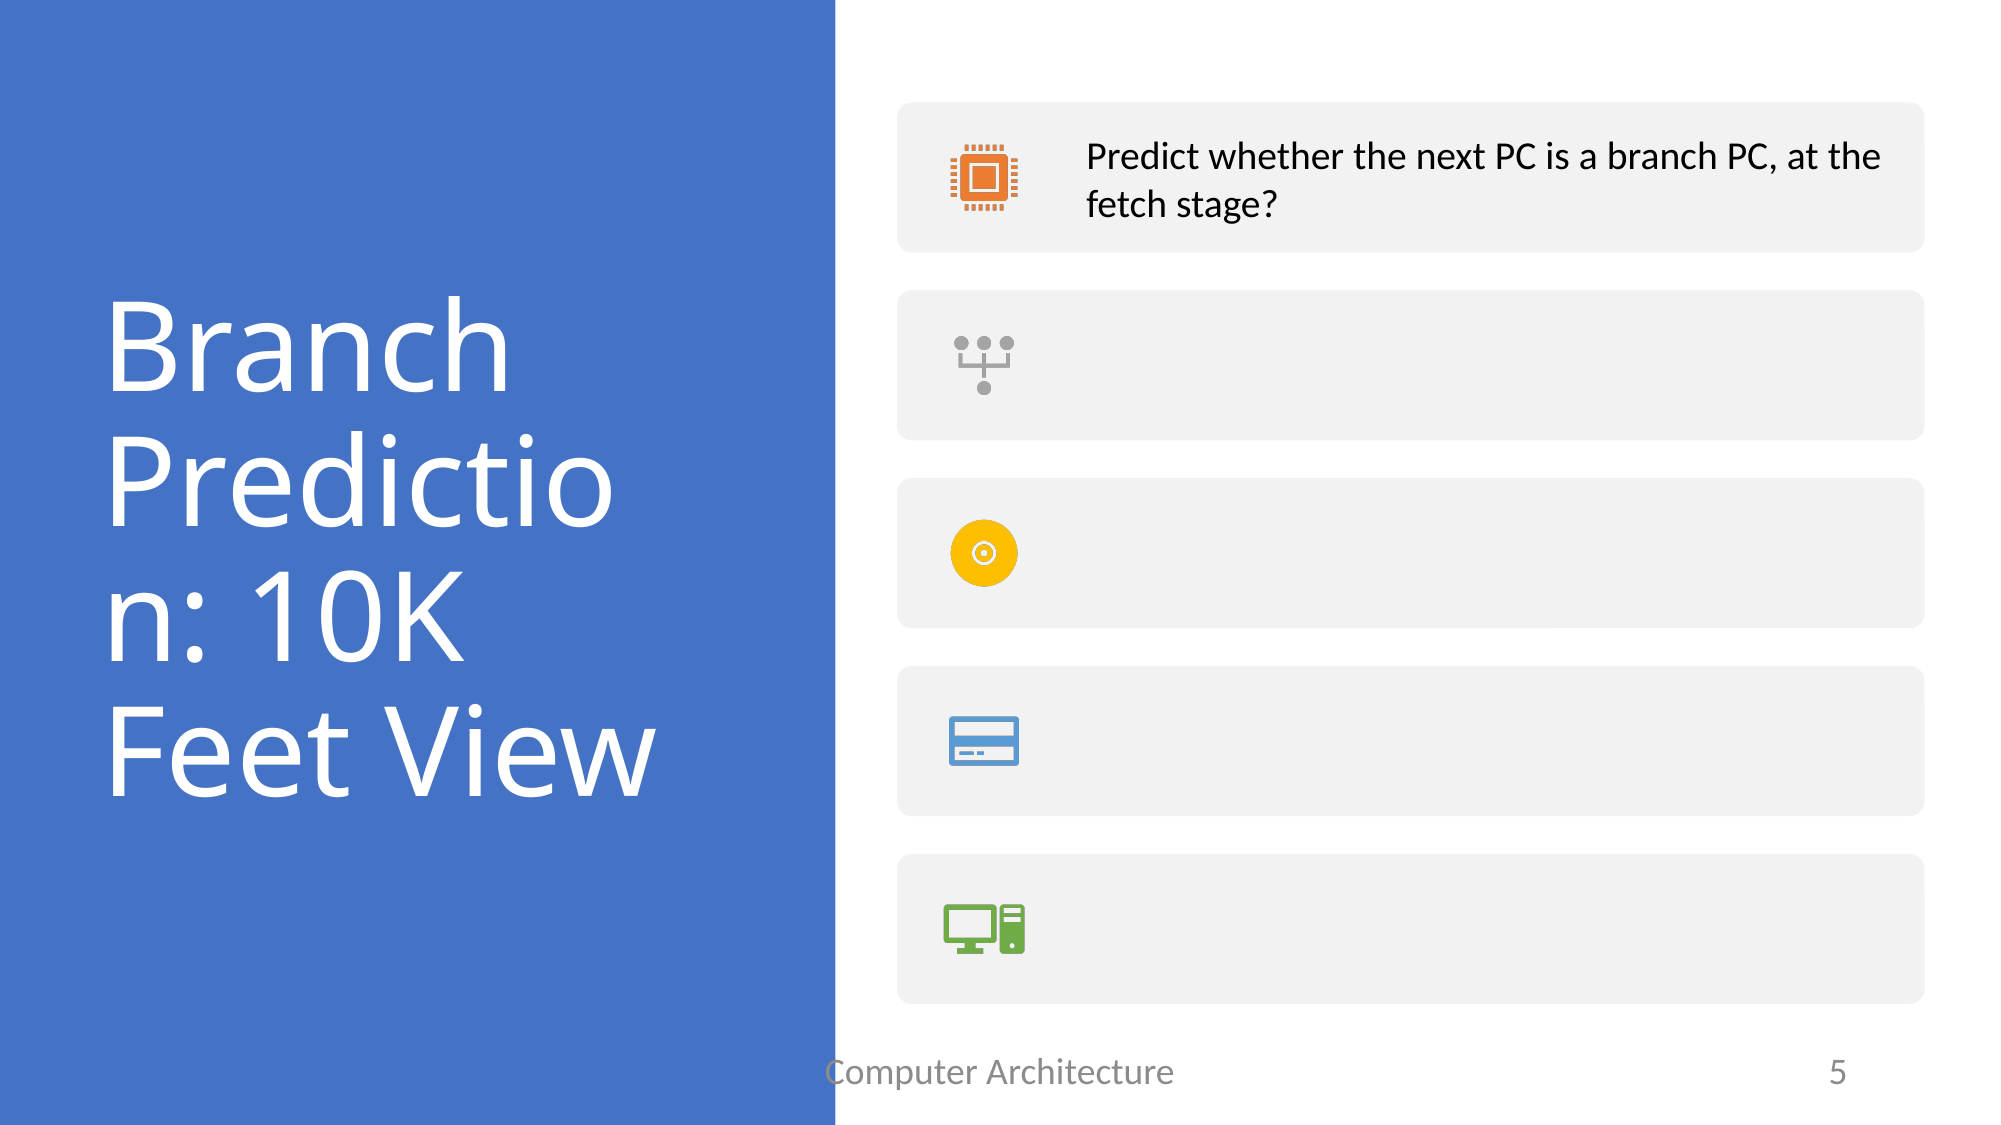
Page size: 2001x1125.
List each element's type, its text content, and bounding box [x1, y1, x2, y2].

title Branch Prediction: 10K Feet View [86, 101, 711, 1005]
text_box [0, 0, 836, 1125]
slide_number 5 [1412, 1042, 1863, 1103]
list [897, 101, 1925, 1005]
footer Computer Architecture [662, 1042, 1338, 1103]
